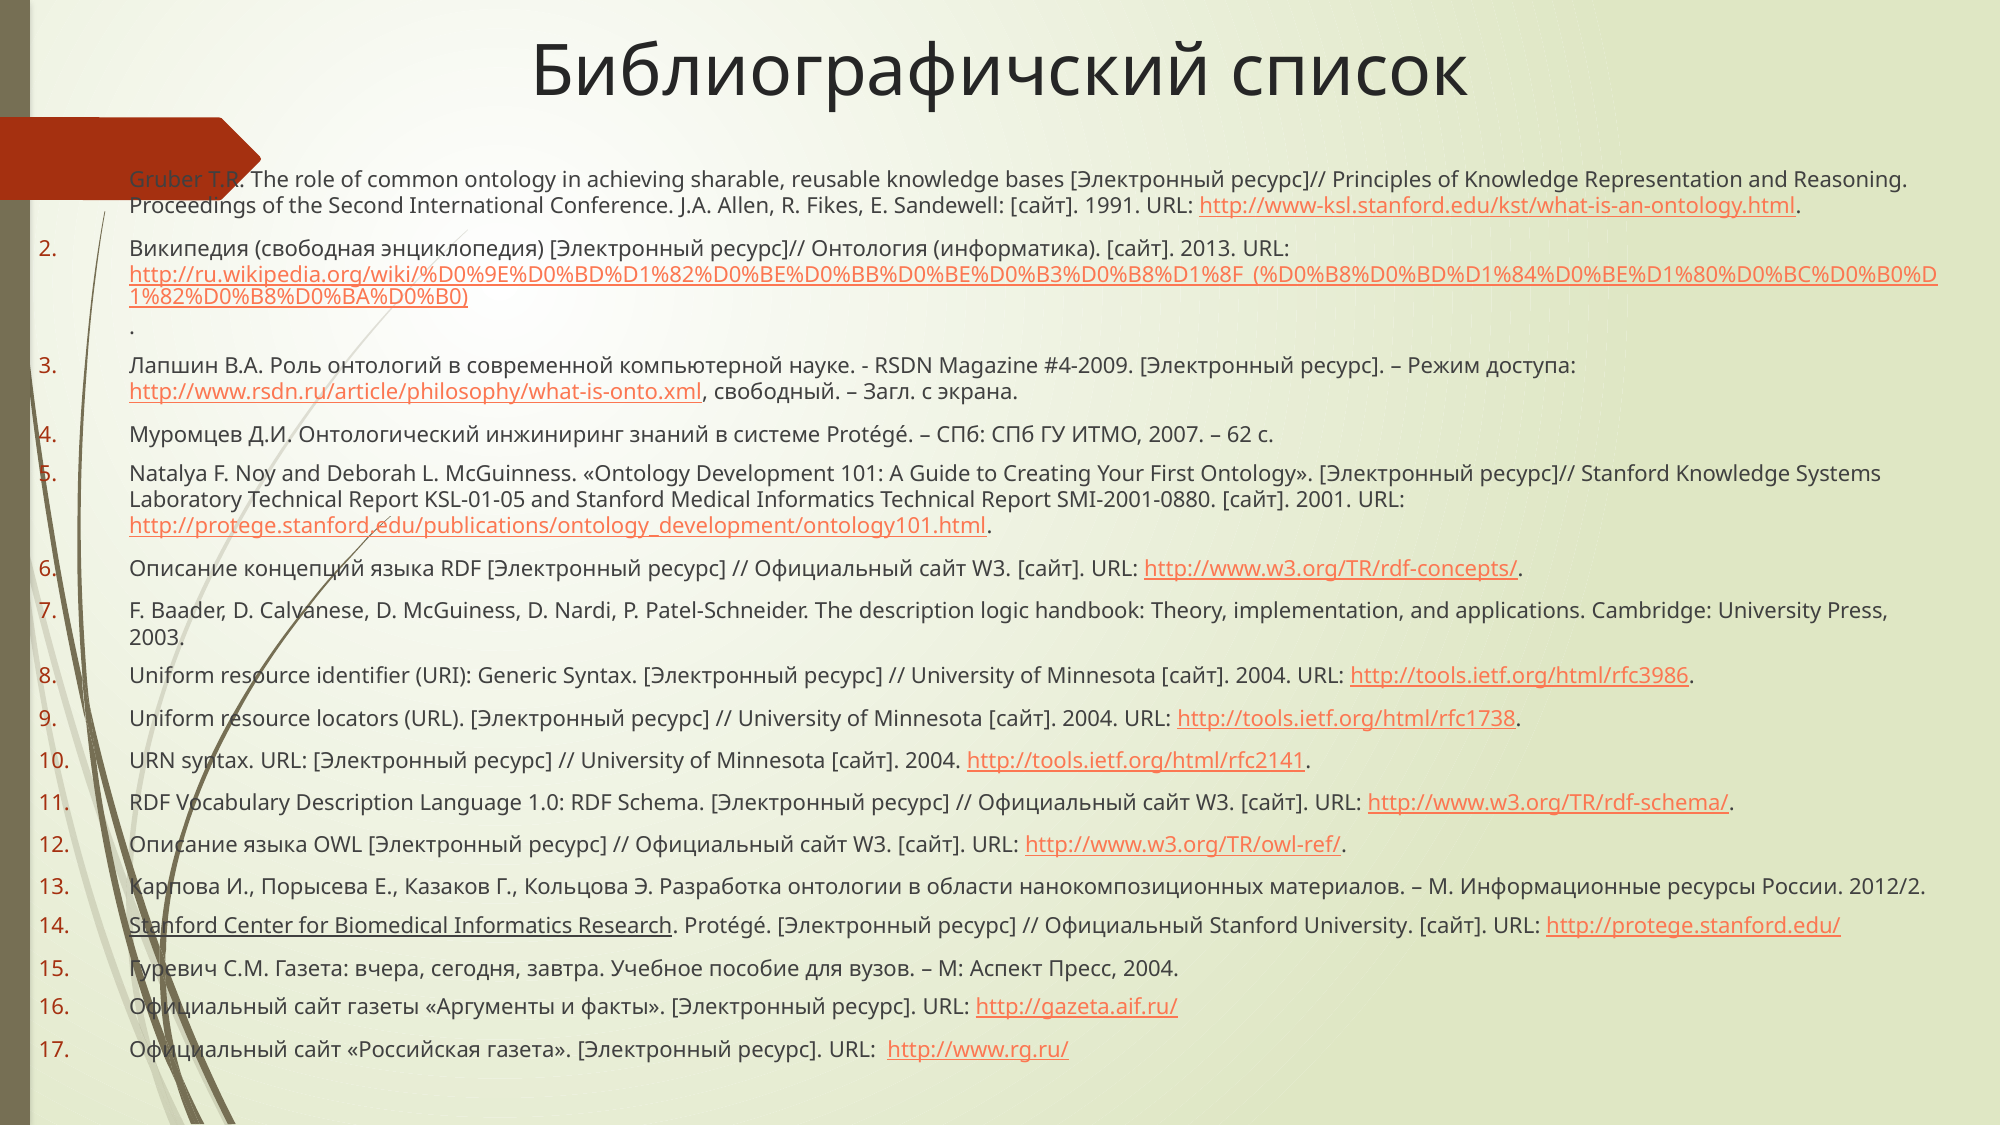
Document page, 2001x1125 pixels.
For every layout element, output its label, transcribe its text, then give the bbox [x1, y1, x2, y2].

list Gruber T.R. The role of common ontology in achieving sharable, reusable knowledge bases [Электронный ресурс]// Principles of Knowledge Representation and Reasoning. Proceedings of the Second International Conference. J.A. Allen, R. Fikes, E. Sandewell: [сайт]. 1991. URL: http://www-ksl.stanford.edu/kst/what-is-an-ontology.html. Википедия (свободная энциклопедия) [Электронный ресурс]// Онтология (информатика). [сайт]. 2013. URL: http://ru.wikipedia.org/wiki/%D0%9E%D0%BD%D1%82%D0%BE%D0%BB%D0%BE%D0%B3%D0%B8%D1%8F_(%D0%B8%D0%BD%D1%84%D0%BE%D1%80%D0%BC%D0%B0%D1%82%D0%B8%D0%BA%D0%B0). Лапшин В.А. Роль онтологий в современной компьютерной науке. - RSDN Magazine #4-2009. [Электронный ресурс]. – Режим доступа: http://www.rsdn.ru/article/philosophy/what-is-onto.xml, свободный. – Загл. с экрана. Муромцев Д.И. Онтологический инжиниринг знаний в системе Protégé. – СПб: СПб ГУ ИТМО, 2007. – 62 с. Natalya F. Noy and Deborah L. McGuinness. «Ontology Development 101: A Guide to Creating Your First Ontology». [Электронный ресурс]// Stanford Knowledge Systems Laboratory Technical Report KSL-01-05 and Stanford Medical Informatics Technical Report SMI-2001-0880. [сайт]. 2001. URL: http://protege.stanford.edu/publications/ontology_development/ontology101.html. Описание концепций языка RDF [Электронный ресурс] // Официальный сайт W3. [сайт]. URL: http://www.w3.org/TR/rdf-concepts/. F. Baader, D. Calvanese, D. McGuiness, D. Nardi, P. Patel-Schneider. The description logic handbook: Theory, implementation, and applications. Cambridge: University Press, 2003. Uniform resource identifier (URI): Generic Syntax. [Электронный ресурс] // University of Minnesota [сайт]. 2004. URL: http://tools.ietf.org/html/rfc3986. Uniform resource locators (URL). [Электронный ресурс] // University of Minnesota [сайт]. 2004. URL: http://tools.ietf.org/html/rfc1738. URN syntax. URL: [Электронный ресурс] // University of Minnesota [сайт]. 2004. http://tools.ietf.org/html/rfc2141. RDF Vocabulary Description Language 1.0: RDF Schema. [Электронный ресурс] // Официальный сайт W3. [сайт]. URL: http://www.w3.org/TR/rdf-schema/. Описание языка OWL [Электронный ресурс] // Официальный сайт W3. [сайт]. URL: http://www.w3.org/TR/owl-ref/. Карпова И., Порысева Е., Казаков Г., Кольцова Э. Разработка онтологии в области нанокомпозиционных материалов. – М. Информационные ресурсы России. 2012/2. Stanford Center for Biomedical Informatics Research. Protégé. [Электронный ресурс] // Официальный Stanford University. [сайт]. URL: http://protege.stanford.edu/ Гуревич С.М. Газета: вчера, сегодня, завтра. Учебное пособие для вузов. – М: Аспект Пресс, 2004. Официальный сайт газеты «Аргументы и факты». [Электронный ресурс]. URL: http://gazeta.aif.ru/ Официальный сайт «Российская газета». [Электронный ресурс]. URL: http://www.rg.ru/ [23, 157, 1961, 1093]
title Библиографичский список [137, 17, 1863, 157]
